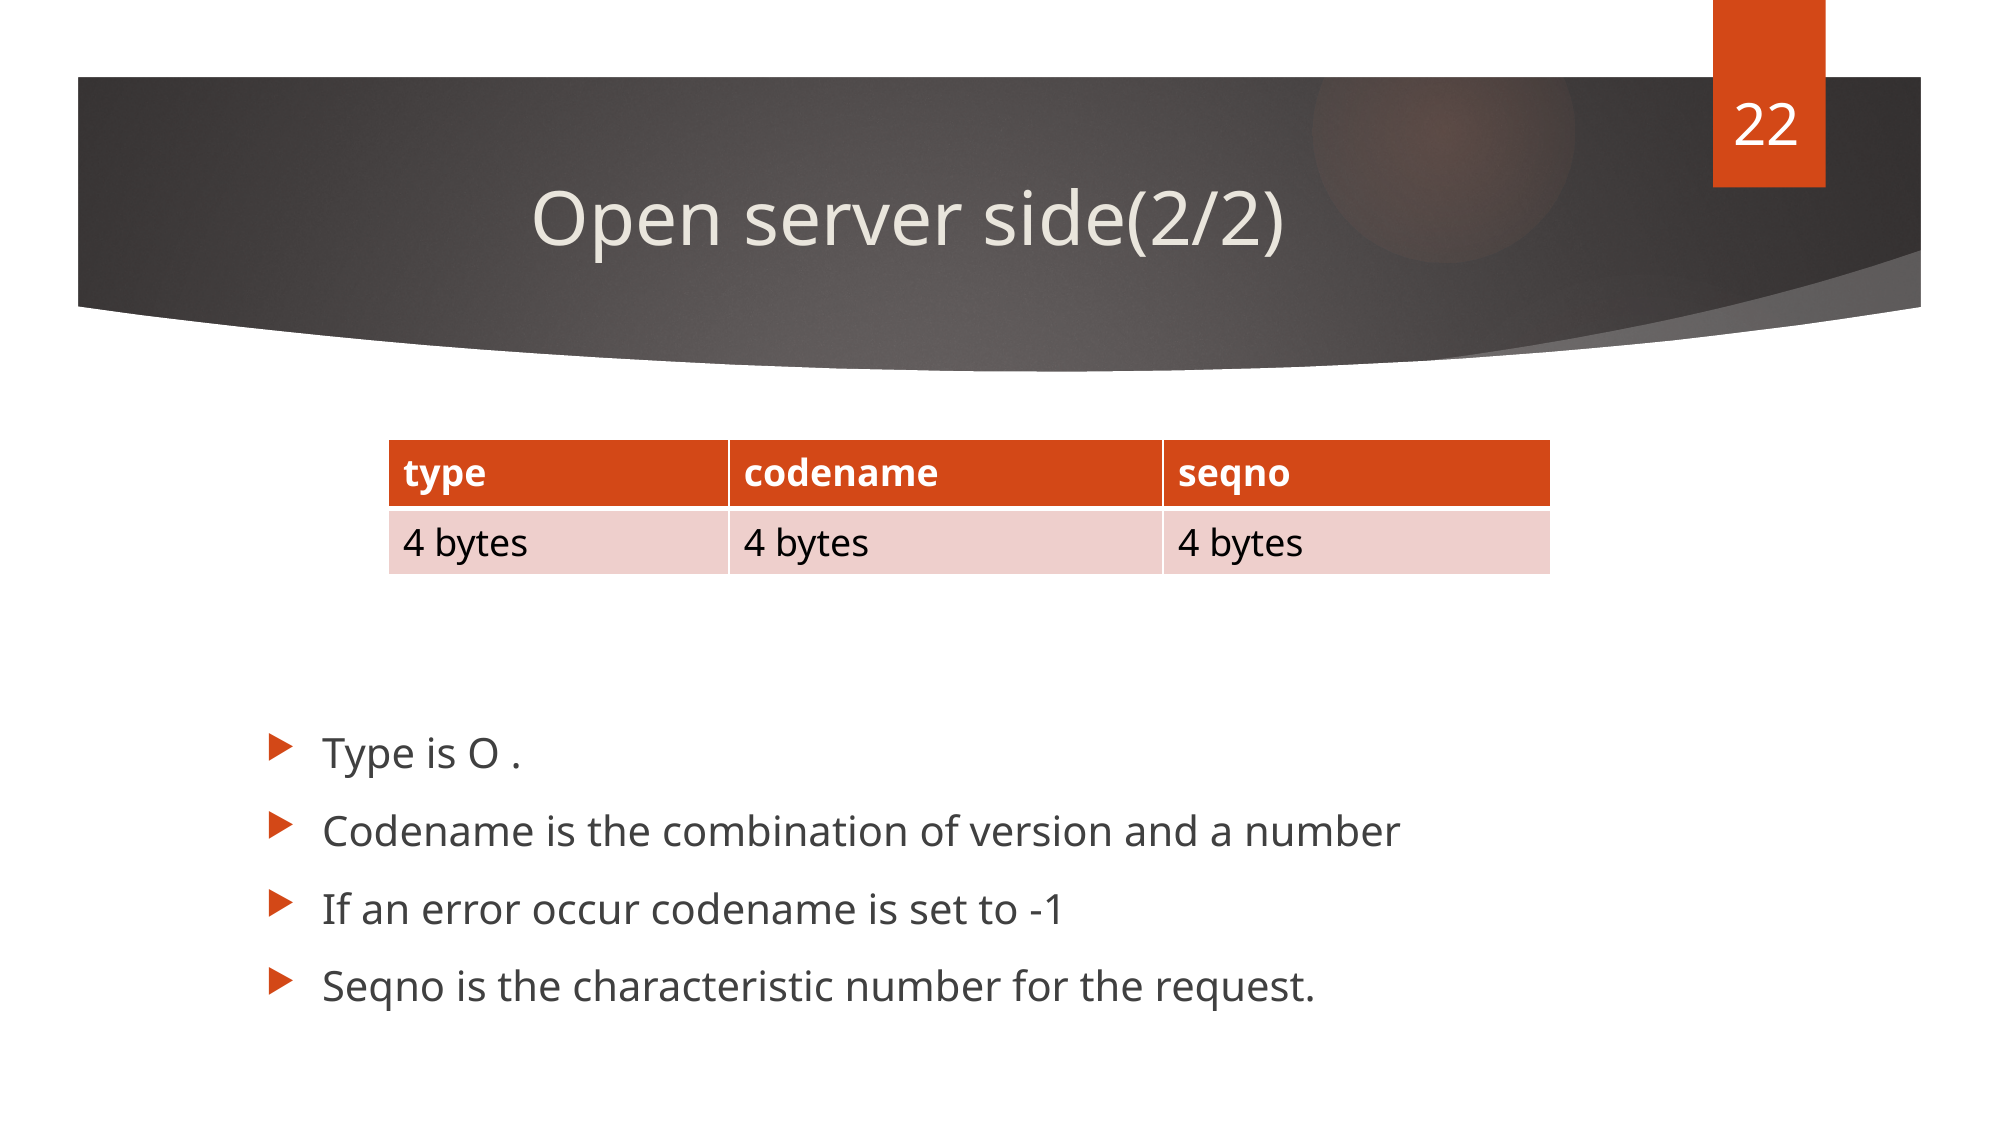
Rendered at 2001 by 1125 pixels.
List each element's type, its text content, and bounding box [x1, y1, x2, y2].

title Open server side(2/2) [189, 155, 1627, 275]
table_header type [389, 440, 728, 506]
table_cell 4 bytes [730, 511, 1162, 574]
table_header codename [730, 440, 1162, 506]
slide_number 22 [1698, 48, 1836, 175]
table_header seqno [1164, 440, 1550, 506]
table_cell 4 bytes [389, 511, 728, 574]
table_cell 4 bytes [1164, 511, 1550, 574]
text_box Type is O . Codename is the combination of version and a number If an error occur codename is set to -1 Seqno is the characteristic number for the request. [250, 716, 1796, 1125]
